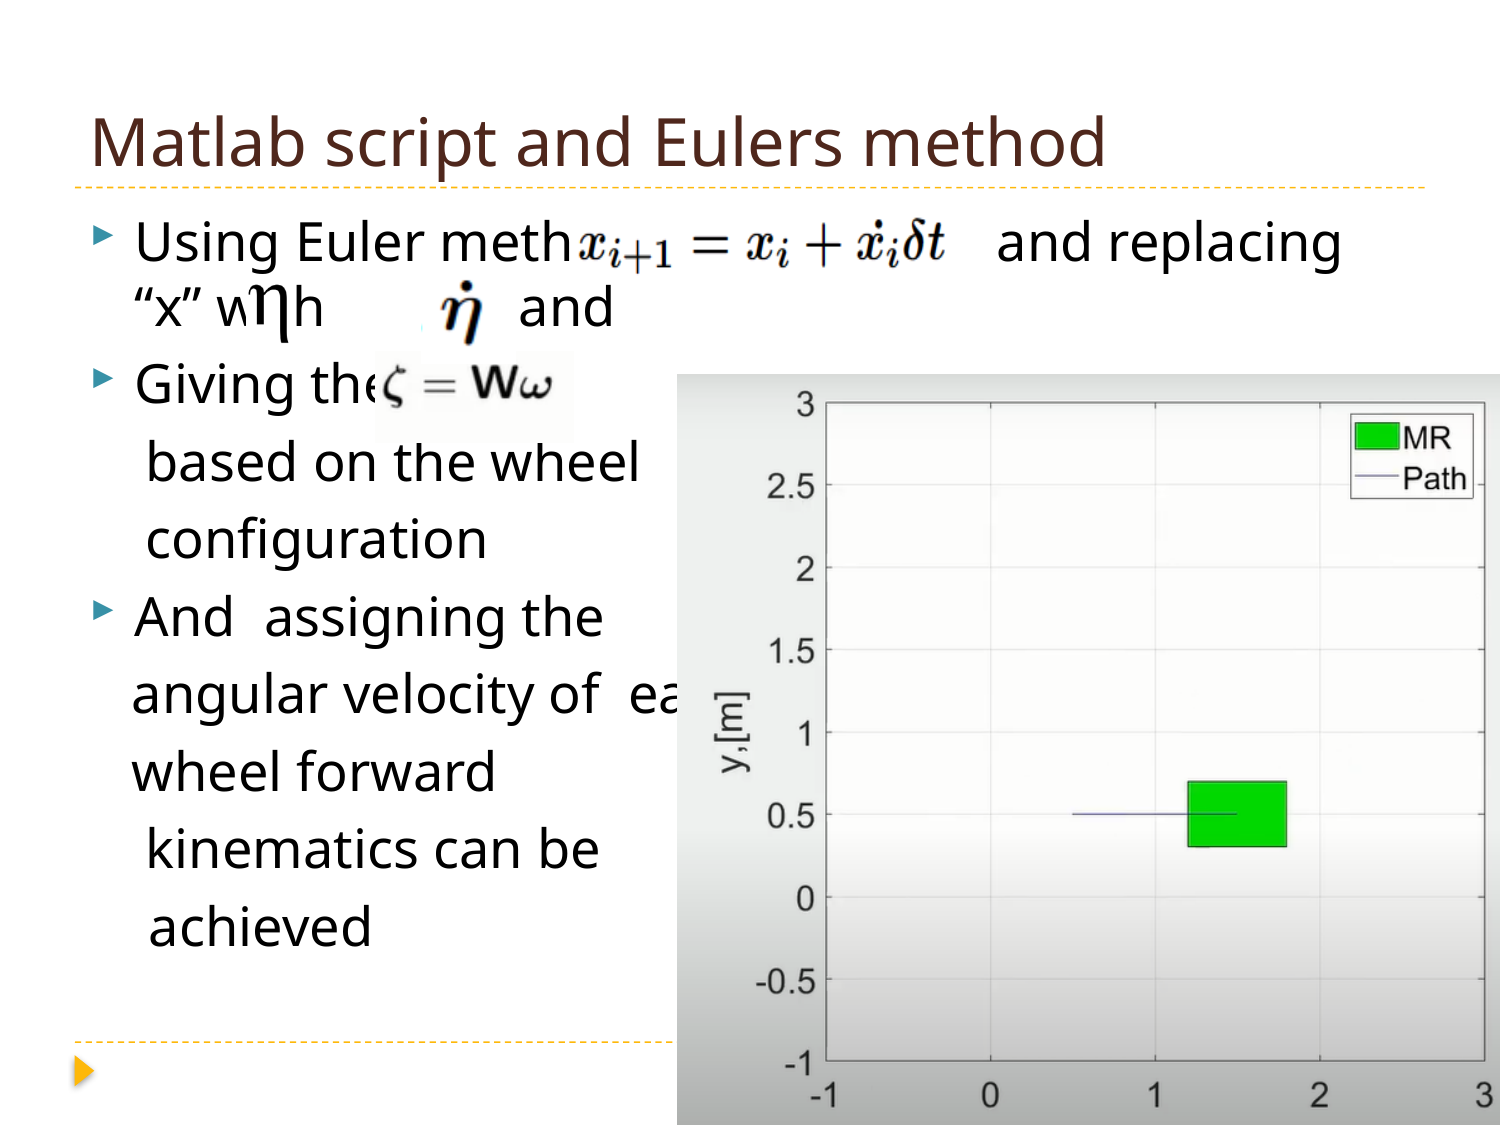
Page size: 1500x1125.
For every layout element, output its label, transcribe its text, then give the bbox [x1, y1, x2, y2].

picture [374, 269, 574, 443]
picture [573, 207, 950, 282]
list Using Euler method and replacing “x” with and Giving the based on the wheel configuration And assigning the angular velocity of each wheel forward kinematics can be achieved [75, 200, 1425, 1010]
picture [676, 374, 1500, 1125]
picture [245, 280, 294, 348]
title Matlab script and Eulers method [75, 24, 1425, 188]
